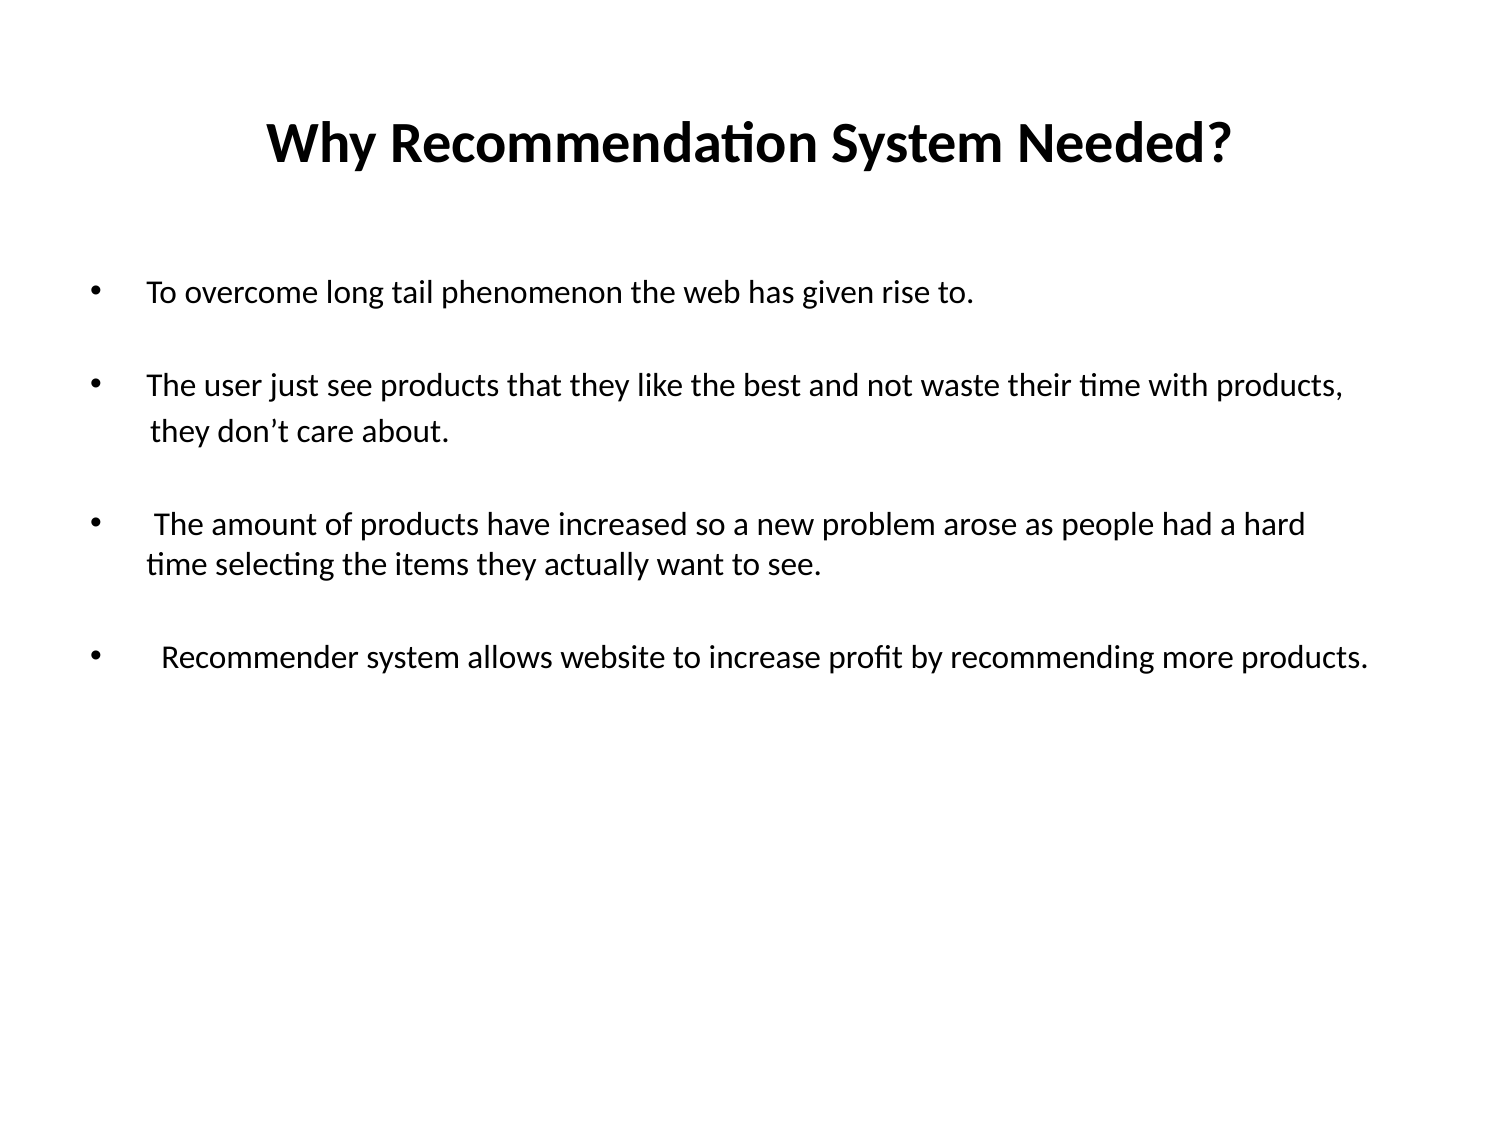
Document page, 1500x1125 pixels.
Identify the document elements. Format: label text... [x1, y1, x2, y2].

title Why Recommendation System Needed? [75, 45, 1425, 233]
list To overcome long tail phenomenon the web has given rise to. The user just see products that they like the best and not waste their time with products, they don’t care about. The amount of products have increased so a new problem arose as people had a hard time selecting the items they actually want to see. Recommender system allows website to increase profit by recommending more products. [75, 262, 1425, 1005]
